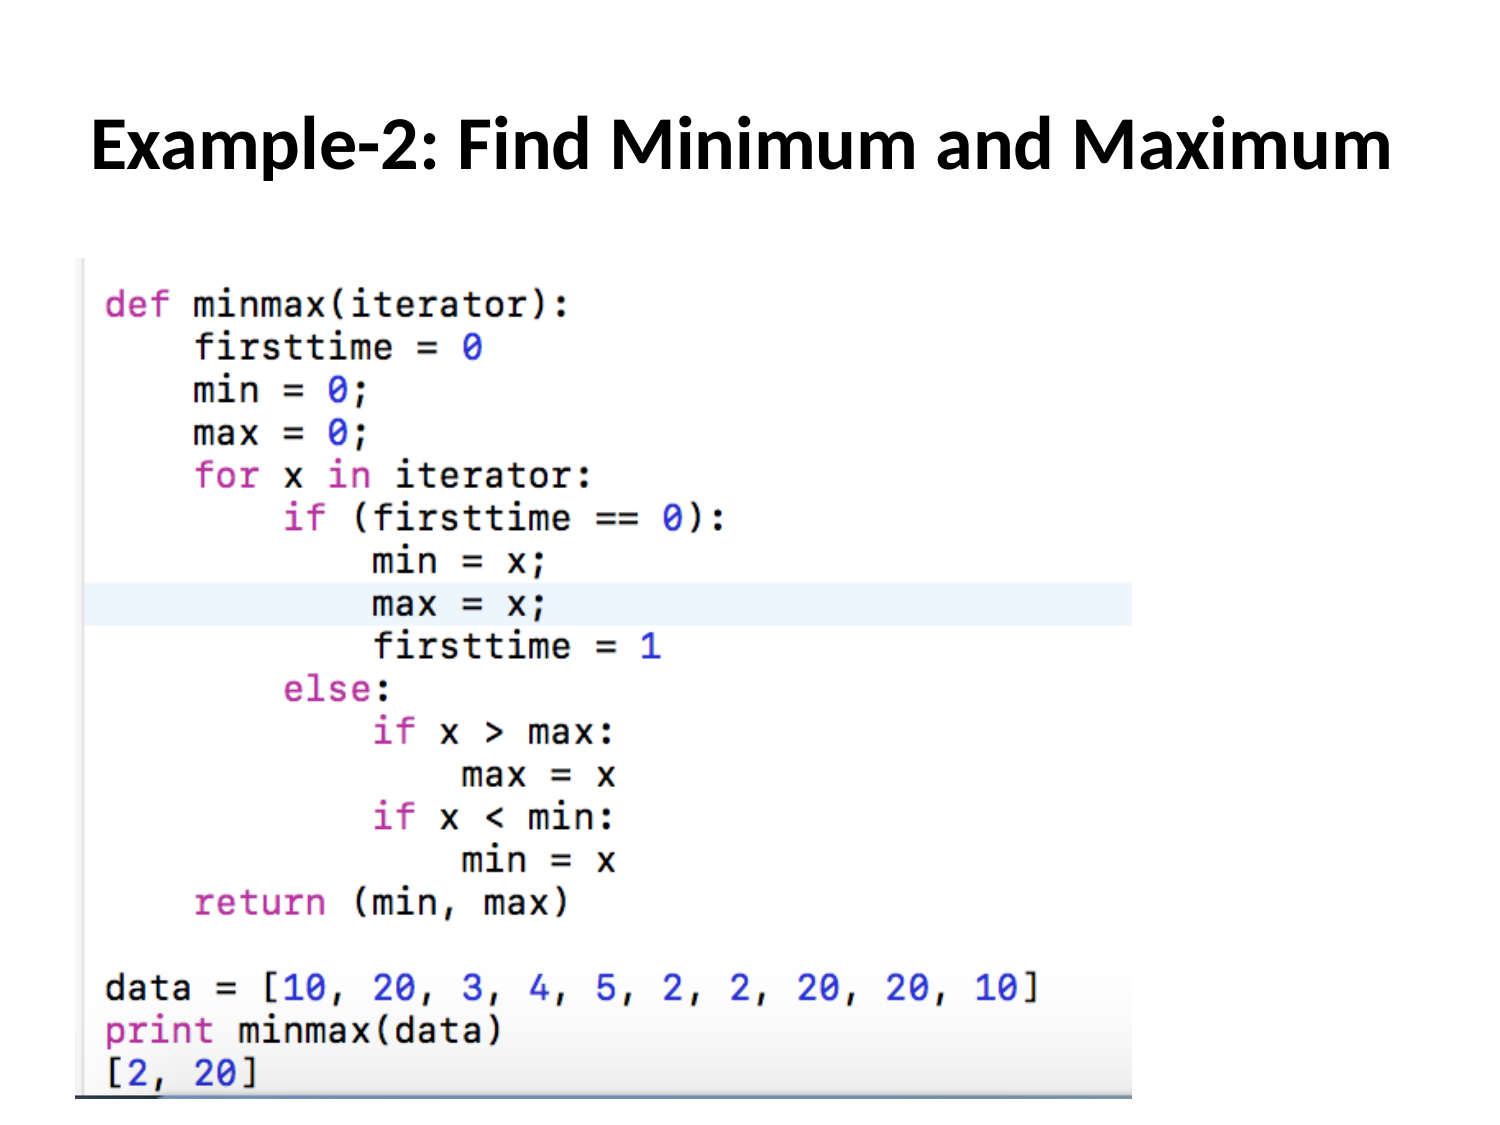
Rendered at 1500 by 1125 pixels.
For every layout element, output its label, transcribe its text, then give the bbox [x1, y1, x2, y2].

title Example-2: Find Minimum and Maximum [75, 45, 1425, 233]
picture [74, 258, 1132, 1099]
